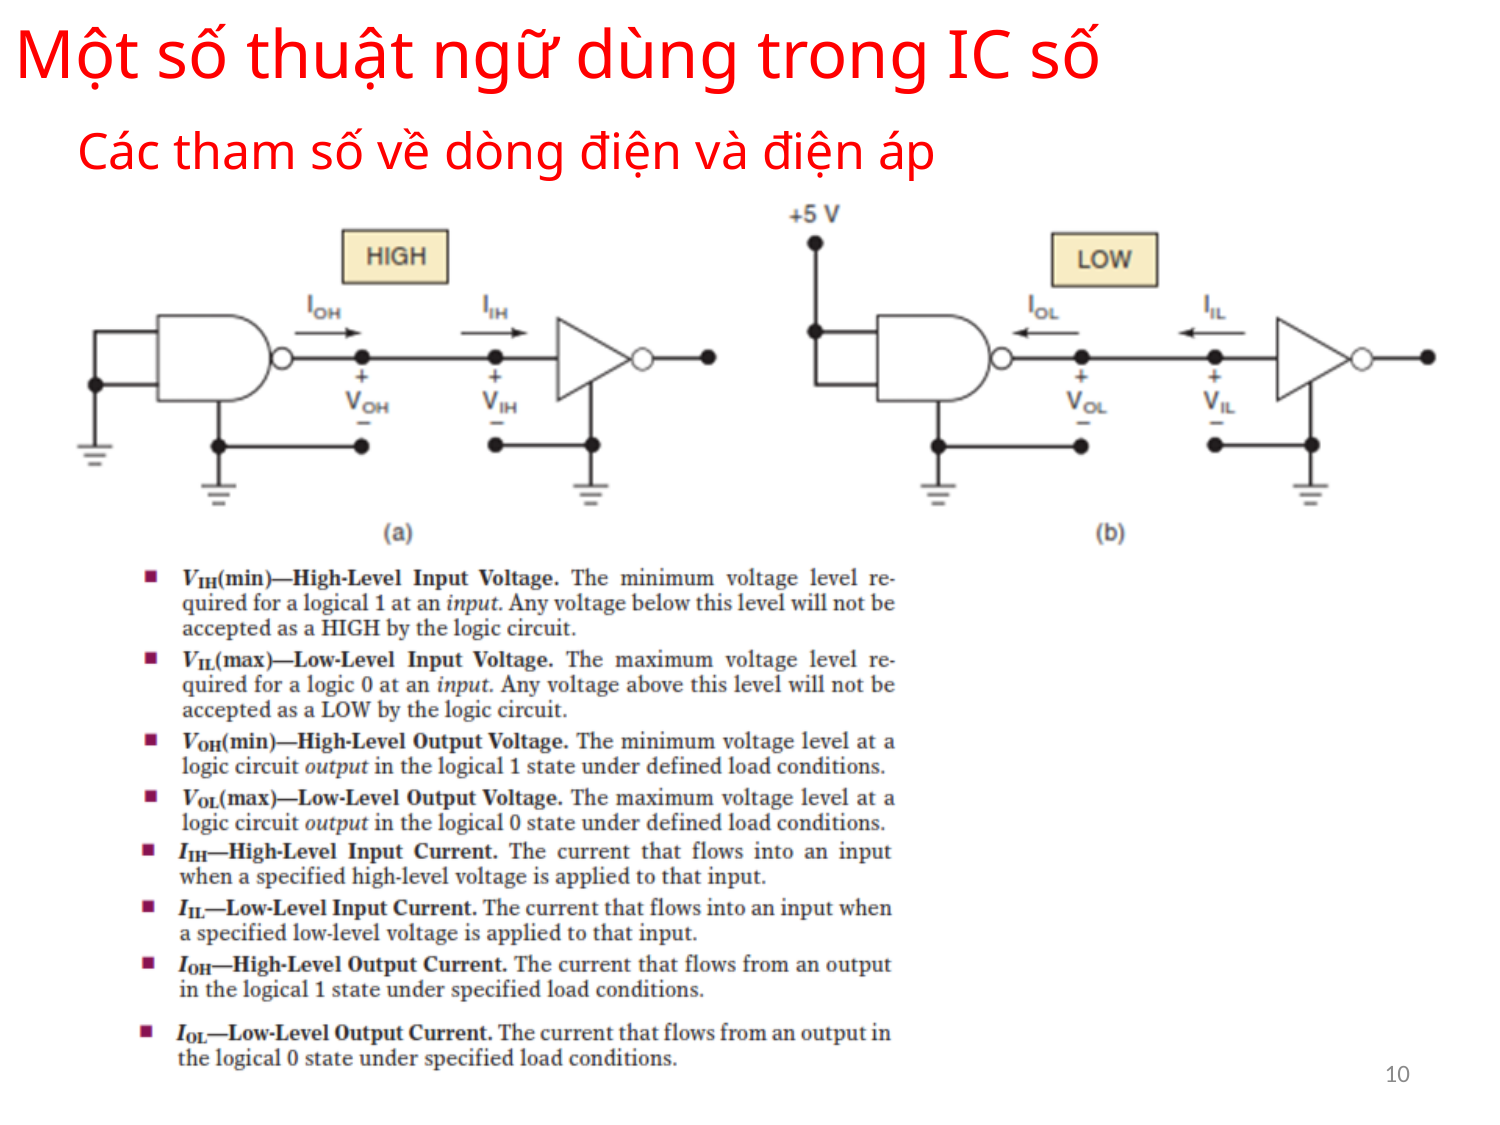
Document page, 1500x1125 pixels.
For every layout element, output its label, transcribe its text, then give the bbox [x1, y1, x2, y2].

text_box Một số thuật ngữ dùng trong IC số [0, 4, 1313, 99]
slide_number 10 [1074, 1042, 1425, 1103]
text_box Các tham số về dòng điện và điện áp [62, 112, 1263, 185]
picture [124, 562, 926, 1005]
picture [137, 1012, 921, 1077]
picture [54, 187, 1446, 557]
